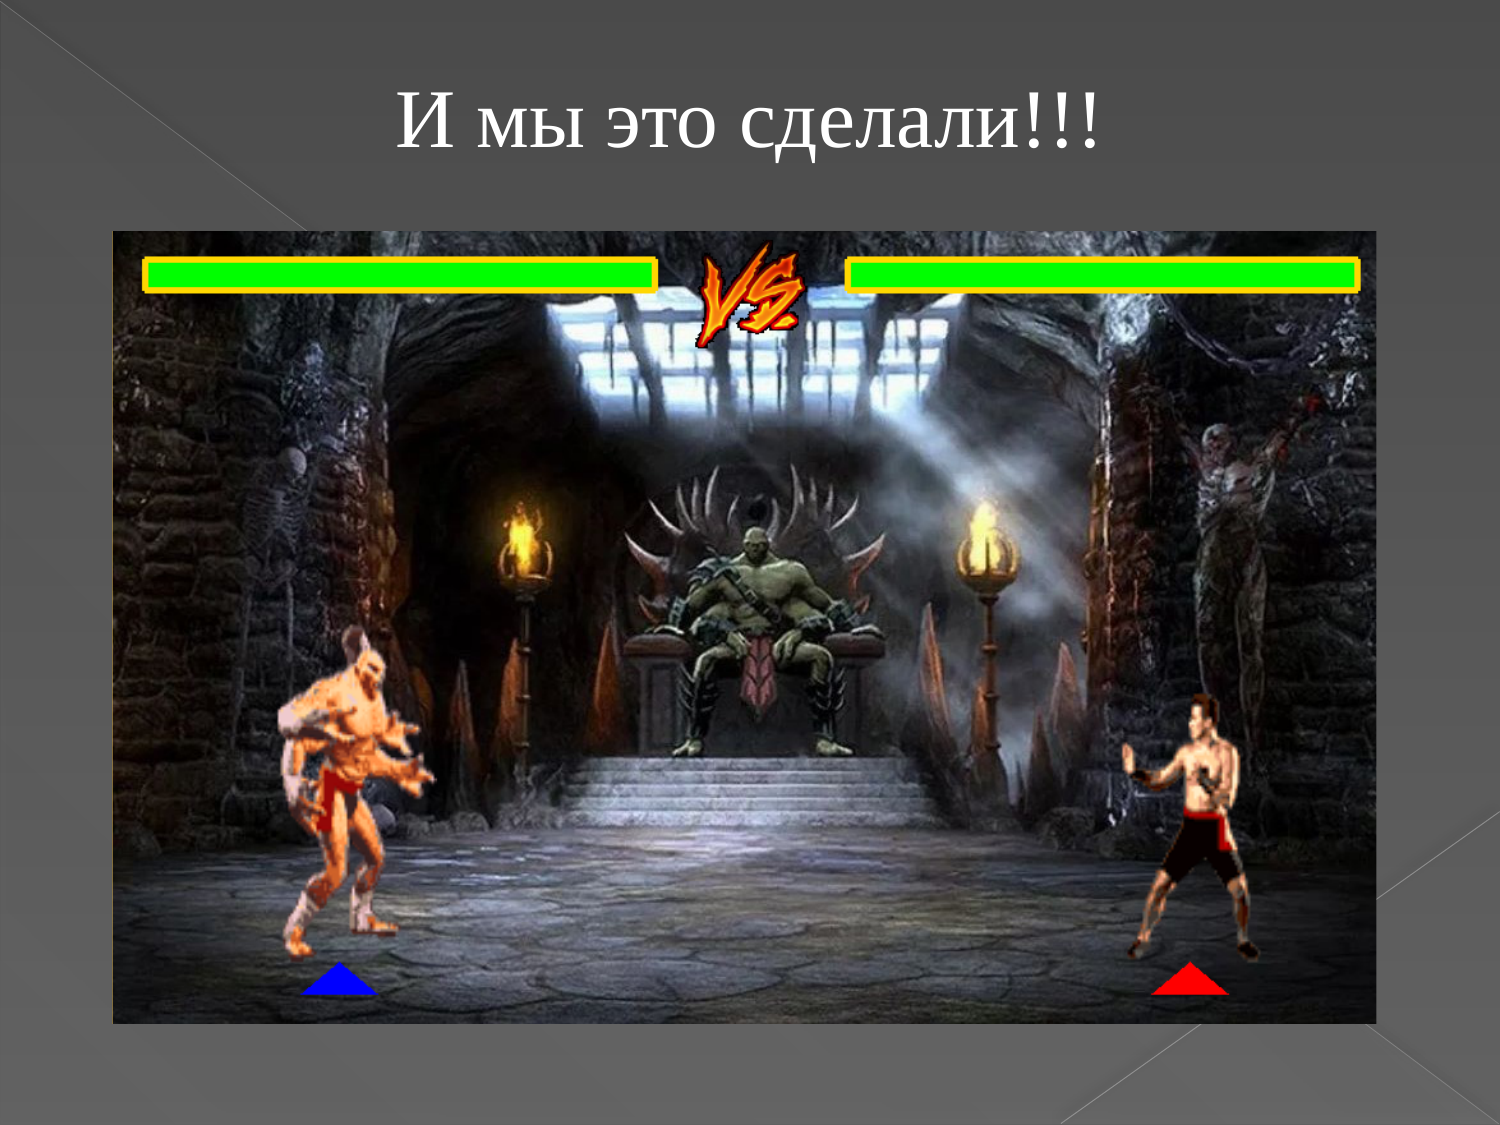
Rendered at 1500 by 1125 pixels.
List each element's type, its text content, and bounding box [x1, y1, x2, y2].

picture [111, 231, 1377, 1024]
text_box И мы это сделали!!! [0, 56, 1500, 172]
